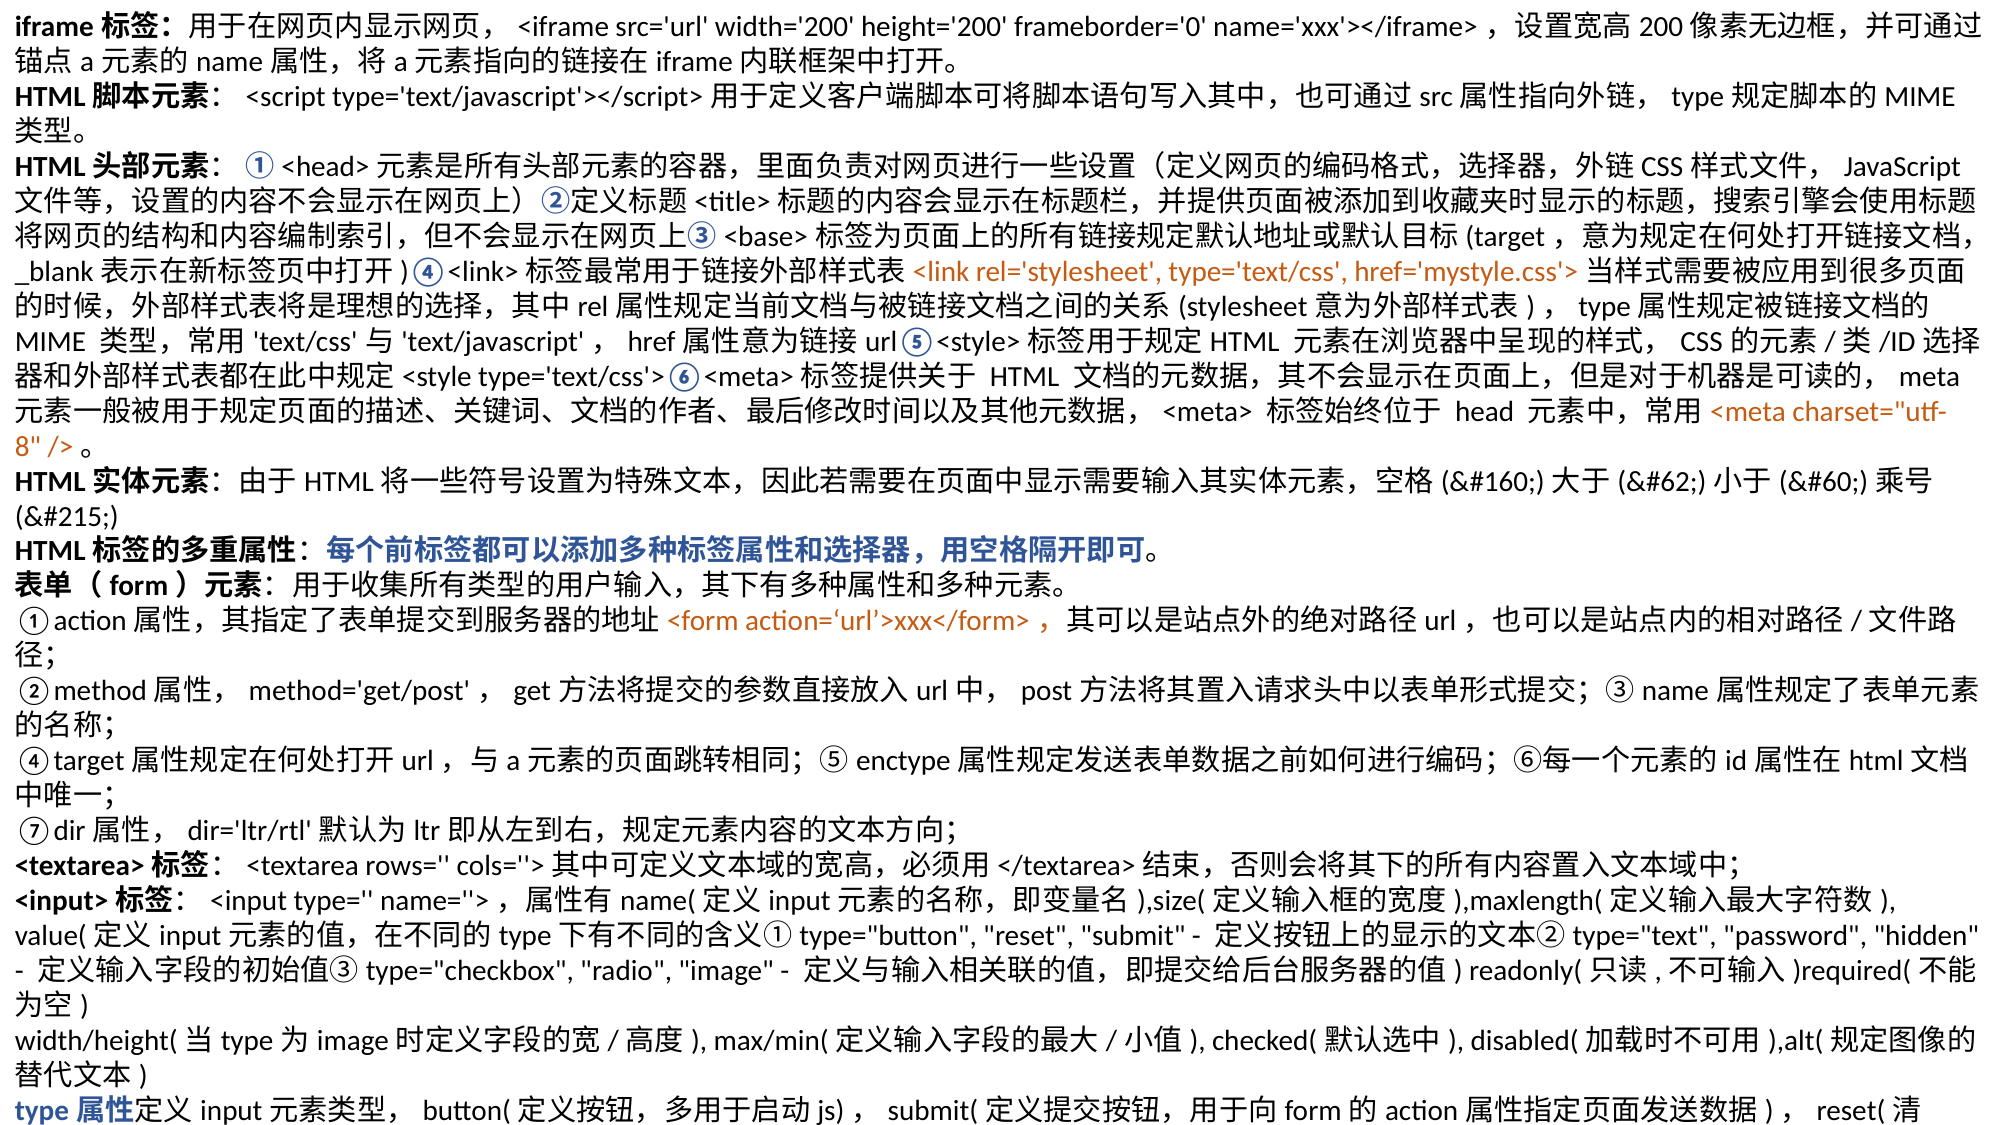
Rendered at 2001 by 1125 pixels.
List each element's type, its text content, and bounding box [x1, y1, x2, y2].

text_box iframe标签：用于在网页内显示网页，<iframe src='url' width='200' height='200' frameborder='0' name='xxx'></iframe>，设置宽高200像素无边框，并可通过锚点a元素的name属性，将a元素指向的链接在iframe内联框架中打开。 HTML脚本元素：<script type='text/javascript'></script>用于定义客户端脚本可将脚本语句写入其中，也可通过src属性指向外链，type规定脚本的MIME类型。 HTML头部元素： ①<head>元素是所有头部元素的容器，里面负责对网页进行一些设置（定义网页的编码格式，选择器，外链CSS样式文件，JavaScript文件等，设置的内容不会显示在网页上）②定义标题<title>标题的内容会显示在标题栏，并提供页面被添加到收藏夹时显示的标题，搜索引擎会使用标题将网页的结构和内容编制索引，但不会显示在网页上③<base>标签为页面上的所有链接规定默认地址或默认目标(target，意为规定在何处打开链接文档，_blank表示在新标签页中打开)④<link>标签最常用于链接外部样式表<link rel='stylesheet', type='text/css', href='mystyle.css'>当样式需要被应用到很多页面的时候，外部样式表将是理想的选择，其中rel属性规定当前文档与被链接文档之间的关系(stylesheet意为外部样式表)，type属性规定被链接文档的 MIME 类型，常用'text/css'与'text/javascript'，href属性意为链接url⑤<style>标签用于规定HTML 元素在浏览器中呈现的样式，CSS的元素/类/ID选择器和外部样式表都在此中规定<style type='text/css'>⑥<meta>标签提供关于 HTML 文档的元数据，其不会显示在页面上，但是对于机器是可读的，meta 元素一般被用于规定页面的描述、关键词、文档的作者、最后修改时间以及其他元数据，<meta> 标签始终位于 head 元素中，常用<meta charset="utf-8" />。 HTML实体元素：由于HTML将一些符号设置为特殊文本，因此若需要在页面中显示需要输入其实体元素，空格(&#160;)大于(&#62;)小于(&#60;)乘号(&#215;) HTML标签的多重属性：每个前标签都可以添加多种标签属性和选择器，用空格隔开即可。 表单（form）元素：用于收集所有类型的用户输入，其下有多种属性和多种元素。 ①action属性，其指定了表单提交到服务器的地址<form action=‘url’>xxx</form>，其可以是站点外的绝对路径url，也可以是站点内的相对路径/文件路径； ②method属性，method='get/post'，get方法将提交的参数直接放入url中，post方法将其置入请求头中以表单形式提交；③name属性规定了表单元素的名称； ④target属性规定在何处打开url，与a元素的页面跳转相同；⑤enctype属性规定发送表单数据之前如何进行编码；⑥每一个元素的id属性在html文档中唯一； ⑦dir属性，dir='ltr/rtl'默认为ltr即从左到右，规定元素内容的文本方向； <textarea>标签：<textarea rows='' cols=''>其中可定义文本域的宽高，必须用</textarea>结束，否则会将其下的所有内容置入文本域中； <input>标签：<input type='' name=''>，属性有name(定义input元素的名称，即变量名),size(定义输入框的宽度),maxlength(定义输入最大字符数), value(定义input元素的值，在不同的type下有不同的含义①type="button", "reset", "submit" - 定义按钮上的显示的文本②type="text", "password", "hidden" - 定义输入字段的初始值③type="checkbox", "radio", "image" - 定义与输入相关联的值，即提交给后台服务器的值) readonly(只读,不可输入)required(不能为空) width/height(当type为image时定义字段的宽/高度), max/min(定义输入字段的最大/小值), checked(默认选中), disabled(加载时不可用),alt(规定图像的替代文本) type属性定义input元素类型，button(定义按钮，多用于启动js)，submit(定义提交按钮，用于向form的action属性指定页面发送数据)，reset(清空/重置页面) text(用于定义可输入的文本框)，password(用于定义密码字段)，hidden(定义隐藏字段，对用户不可见)，checkbox(定义复选框，即一个表单中可选择多个), radio(定义单选框，即一个表单中只能选择一个)，image(定义图像形式的提交按钮，一般有src/alt)，file(用于文件上传，accept='jpg/gif'规定提交的文件类型) <fieldset>标签：用于将表单内的元素分组(使用方框框起来)，其中需要<legend>xxx</legend>标签为表单命名； <select>标签：用于创建下拉选项列表，①在其中使用<option selected='selected'>xxx</option>创建下拉选项，默认选中②在其中使用<optgroup label='xx'>可以对下拉选项进行分组，label意为组名，注意只是分组但不可选中； <datalist>标签：为input元素提供选项，使用input元素中的list属性指定datalist的id属性，其下拉选项用<option>定义； <label>标签：没有呈现特殊效果，但可以为鼠标用户提供可用性，<label for='input的id属性'>，可以做到点击label元素时选中其for属性关联的input元素上； <botton>标签：<button>xx</button>，其与input中type为button区别在于可以对按钮的设置更灵活，如可以使用图片/更改字号/增加css样式等。 [0, 0, 2000, 1125]
